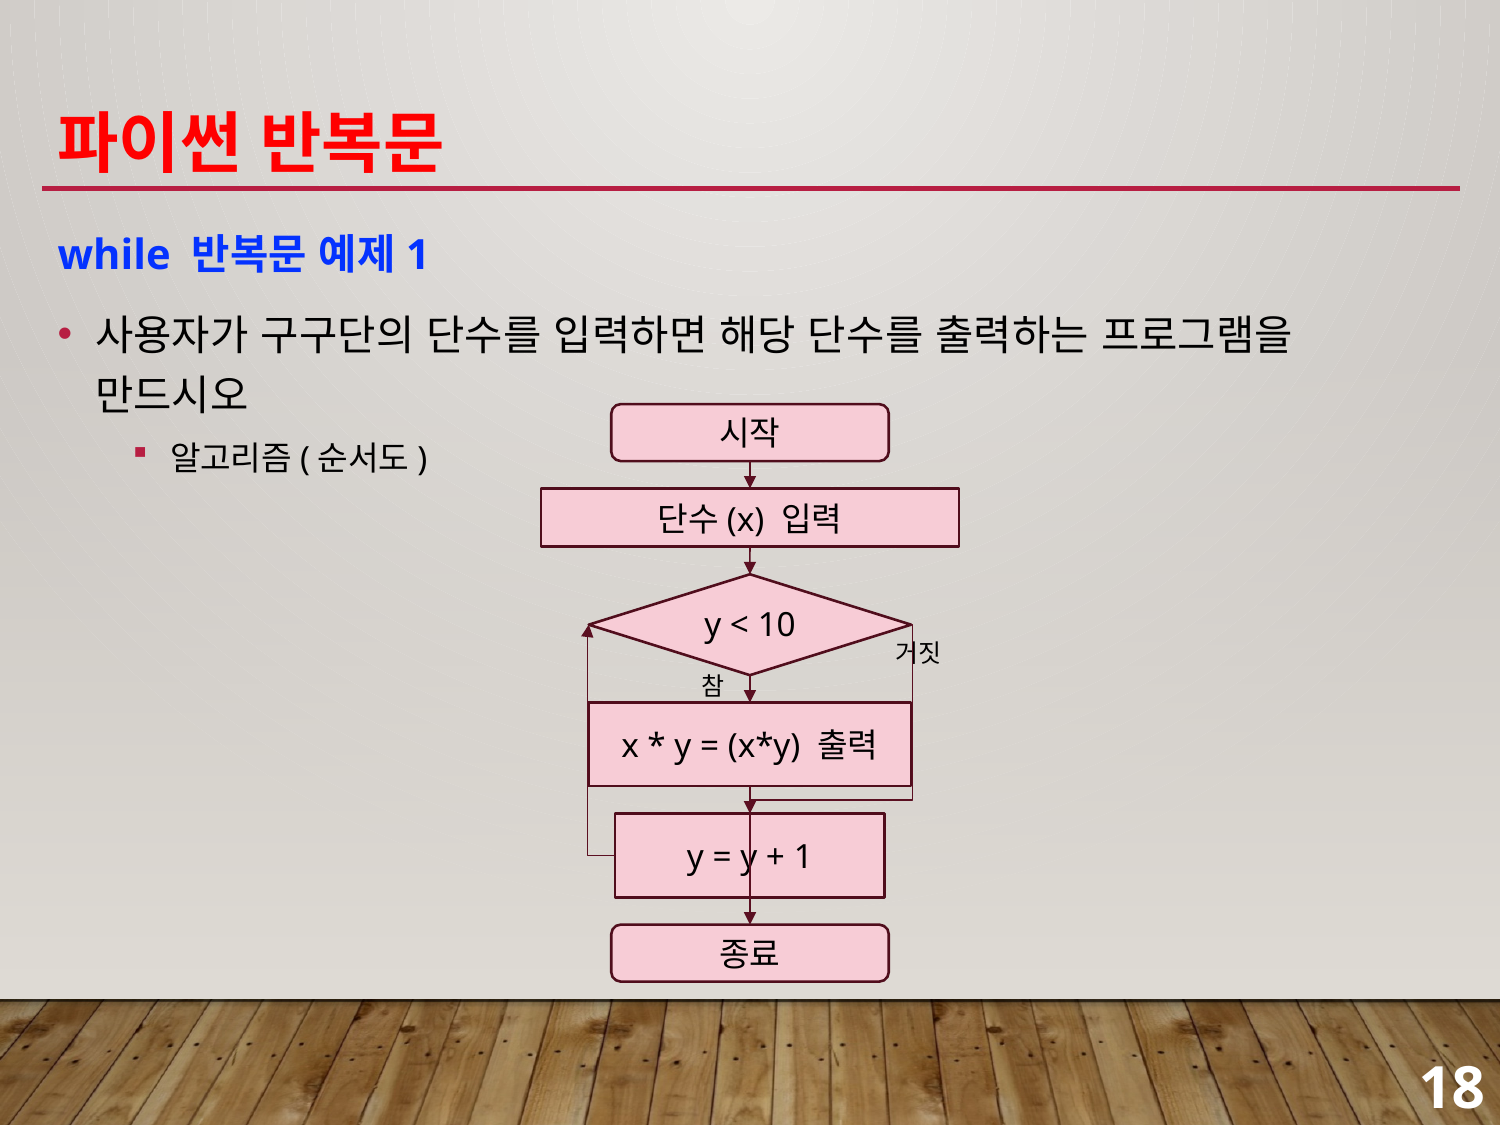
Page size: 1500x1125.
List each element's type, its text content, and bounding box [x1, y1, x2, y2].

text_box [749, 624, 912, 925]
text_box 단수(x) 입력 [540, 487, 960, 548]
text_box y = y + 1 [614, 812, 749, 899]
text_box 시작 [609, 402, 891, 463]
title 파이썬 반복문 [42, 16, 1461, 189]
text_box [588, 573, 912, 676]
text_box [588, 624, 616, 856]
text_box x * y = (x*y) 출력 [616, 701, 749, 787]
picture [0, 999, 1500, 1125]
list while 반복문 예제1 사용자가 구구단의 단수를 입력하면 해당 단수를 출력하는 프로그램을 만드시오 알고리즘(순서도) [42, 210, 1461, 993]
text_box 참 [686, 676, 739, 708]
text_box 거짓 [913, 629, 957, 675]
text_box 종료 [609, 923, 891, 983]
